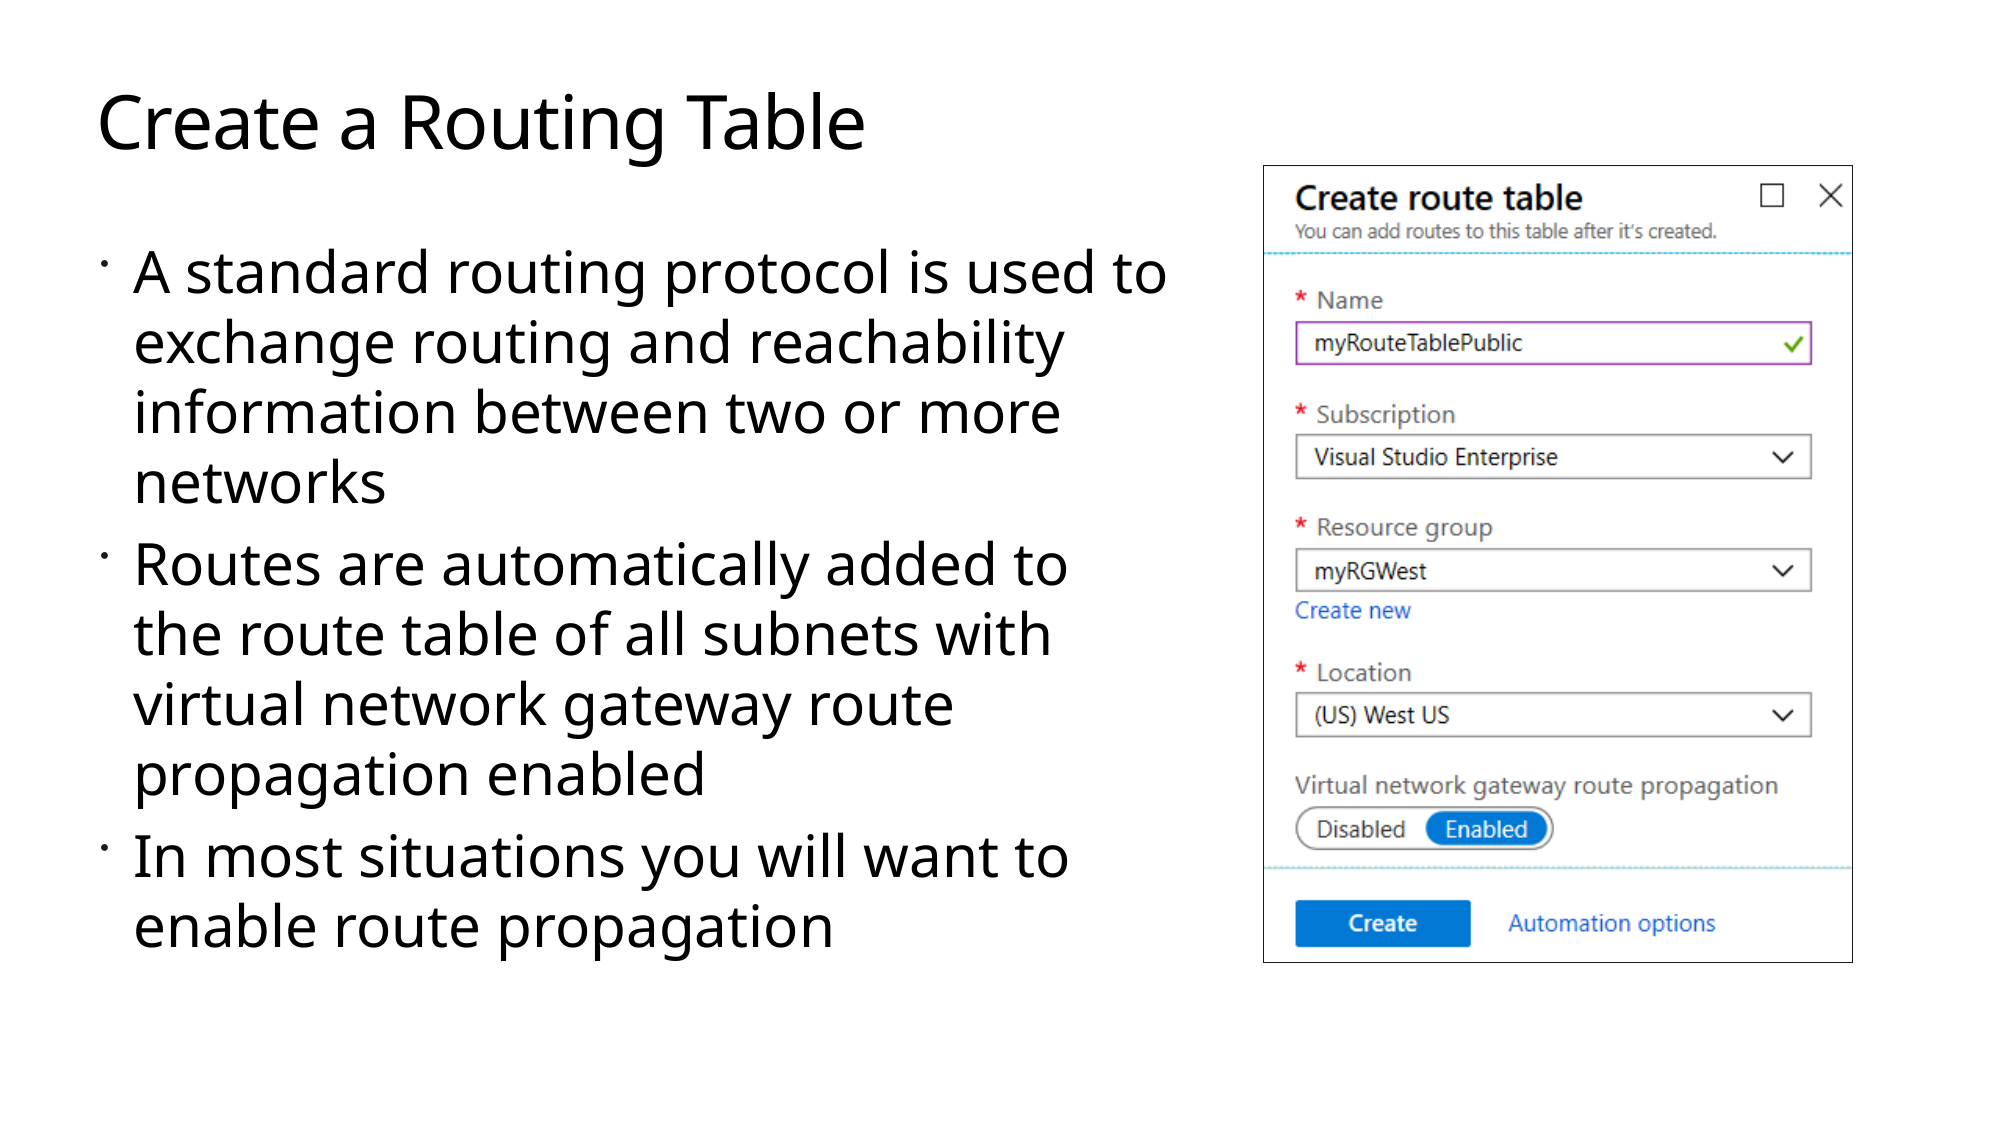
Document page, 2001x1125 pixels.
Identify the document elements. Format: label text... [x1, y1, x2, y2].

title Create a Routing Table [96, 75, 1904, 166]
list A standard routing protocol is used to exchange routing and reachability information between two or more networks Routes are automatically added to the route table of all subnets with virtual network gateway route propagation enabled In most situations you will want to enable route propagation [95, 235, 1170, 971]
picture [1263, 165, 1854, 963]
